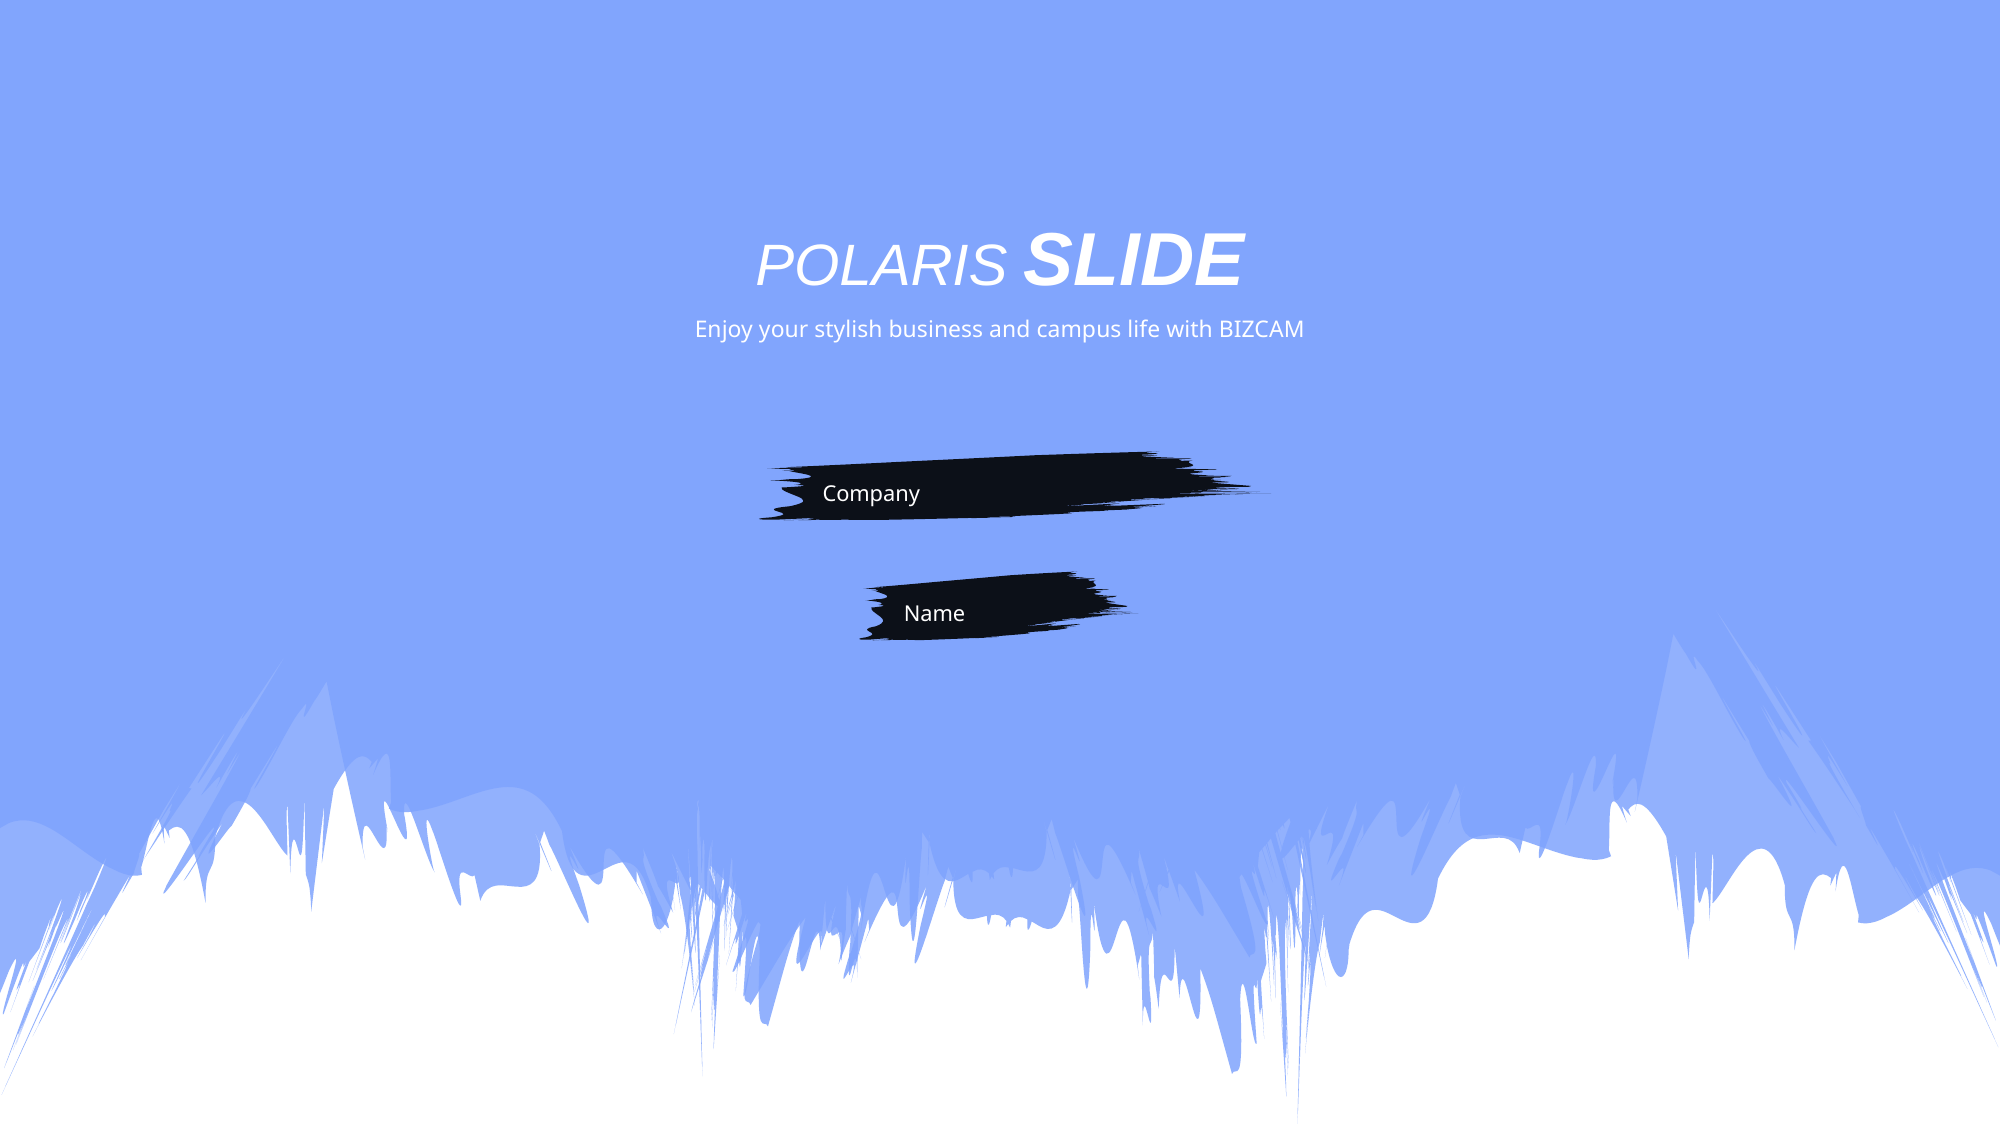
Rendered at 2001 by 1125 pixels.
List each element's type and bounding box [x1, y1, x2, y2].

text_box [0, 0, 2000, 1124]
